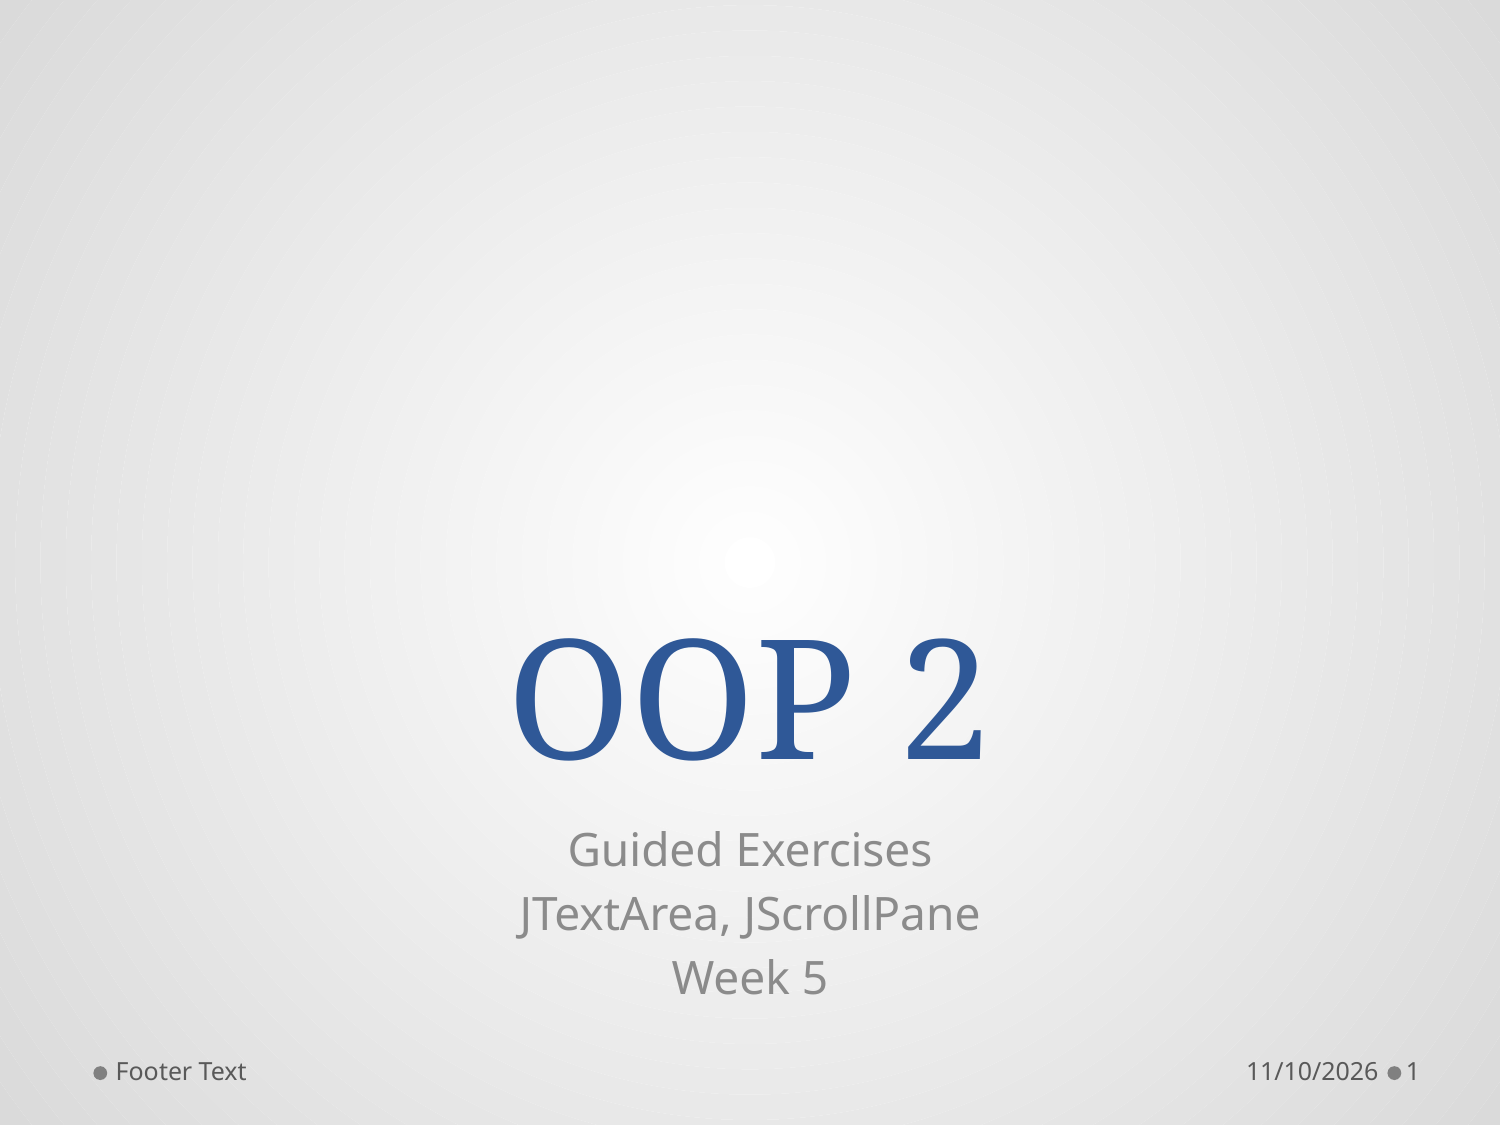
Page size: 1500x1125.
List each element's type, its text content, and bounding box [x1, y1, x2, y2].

footer Footer Text [108, 1042, 576, 1103]
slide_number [1043, 1042, 1386, 1103]
subtitle Guided Exercises JTextArea, JScrollPane Week 5 [225, 812, 1275, 1013]
slide_number 1 [1401, 1042, 1494, 1103]
title OOP 2 [112, 99, 1388, 800]
